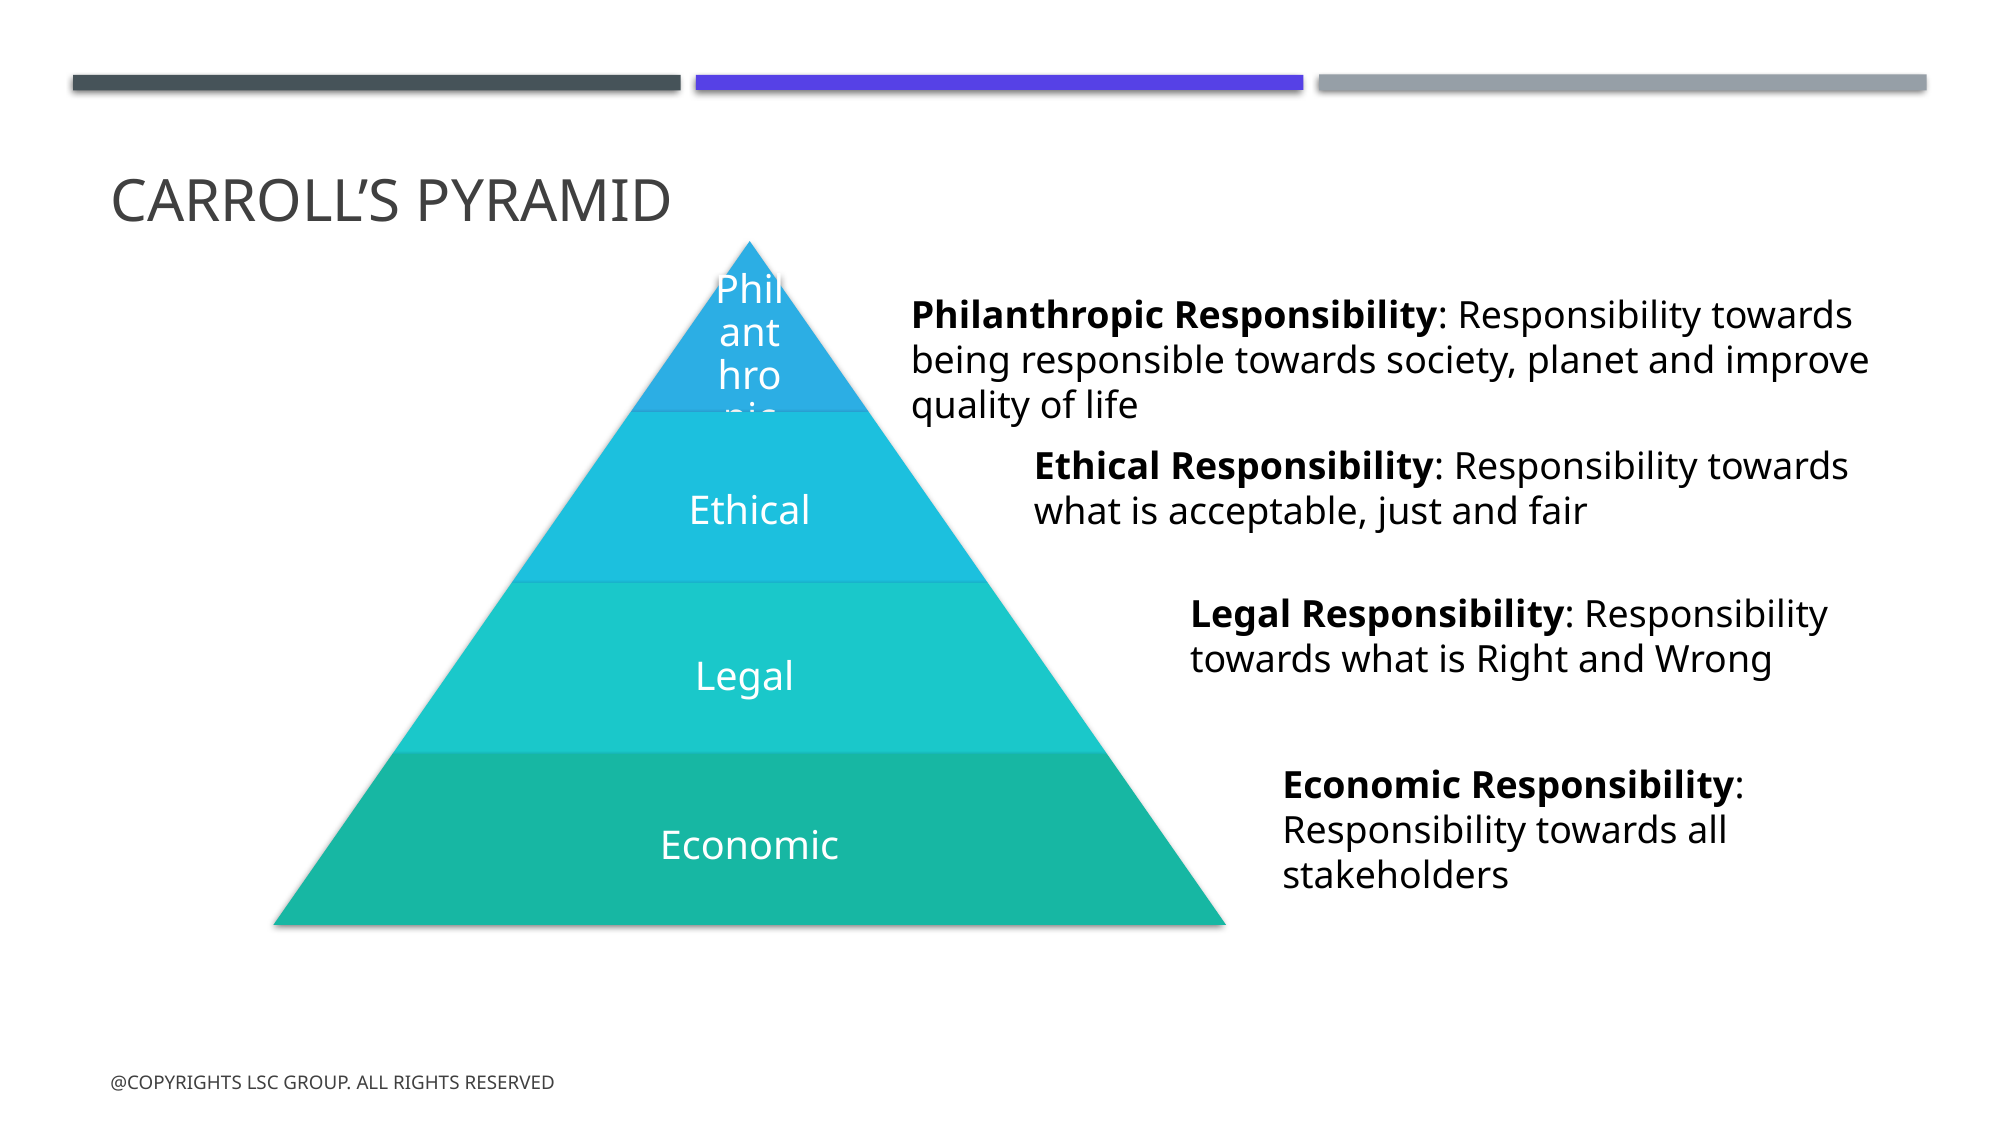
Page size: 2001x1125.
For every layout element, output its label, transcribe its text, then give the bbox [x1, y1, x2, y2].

text_box Legal Responsibility: Responsibility towards what is Right and Wrong [1232, 582, 1865, 687]
title Carroll’s Pyramid [95, 115, 1905, 242]
footer @Copyrights LSC Group. All Rights Reserved [95, 1053, 1230, 1114]
text_box Philanthropic Responsibility: Responsibility towards being responsible towards society, planet and improve quality of life [1232, 283, 1920, 434]
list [272, 240, 1227, 926]
text_box Economic Responsibility: Responsibility towards all stakeholders [1267, 753, 1957, 904]
text_box Ethical Responsibility: Responsibility towards what is acceptable, just and fair [1232, 434, 1865, 540]
